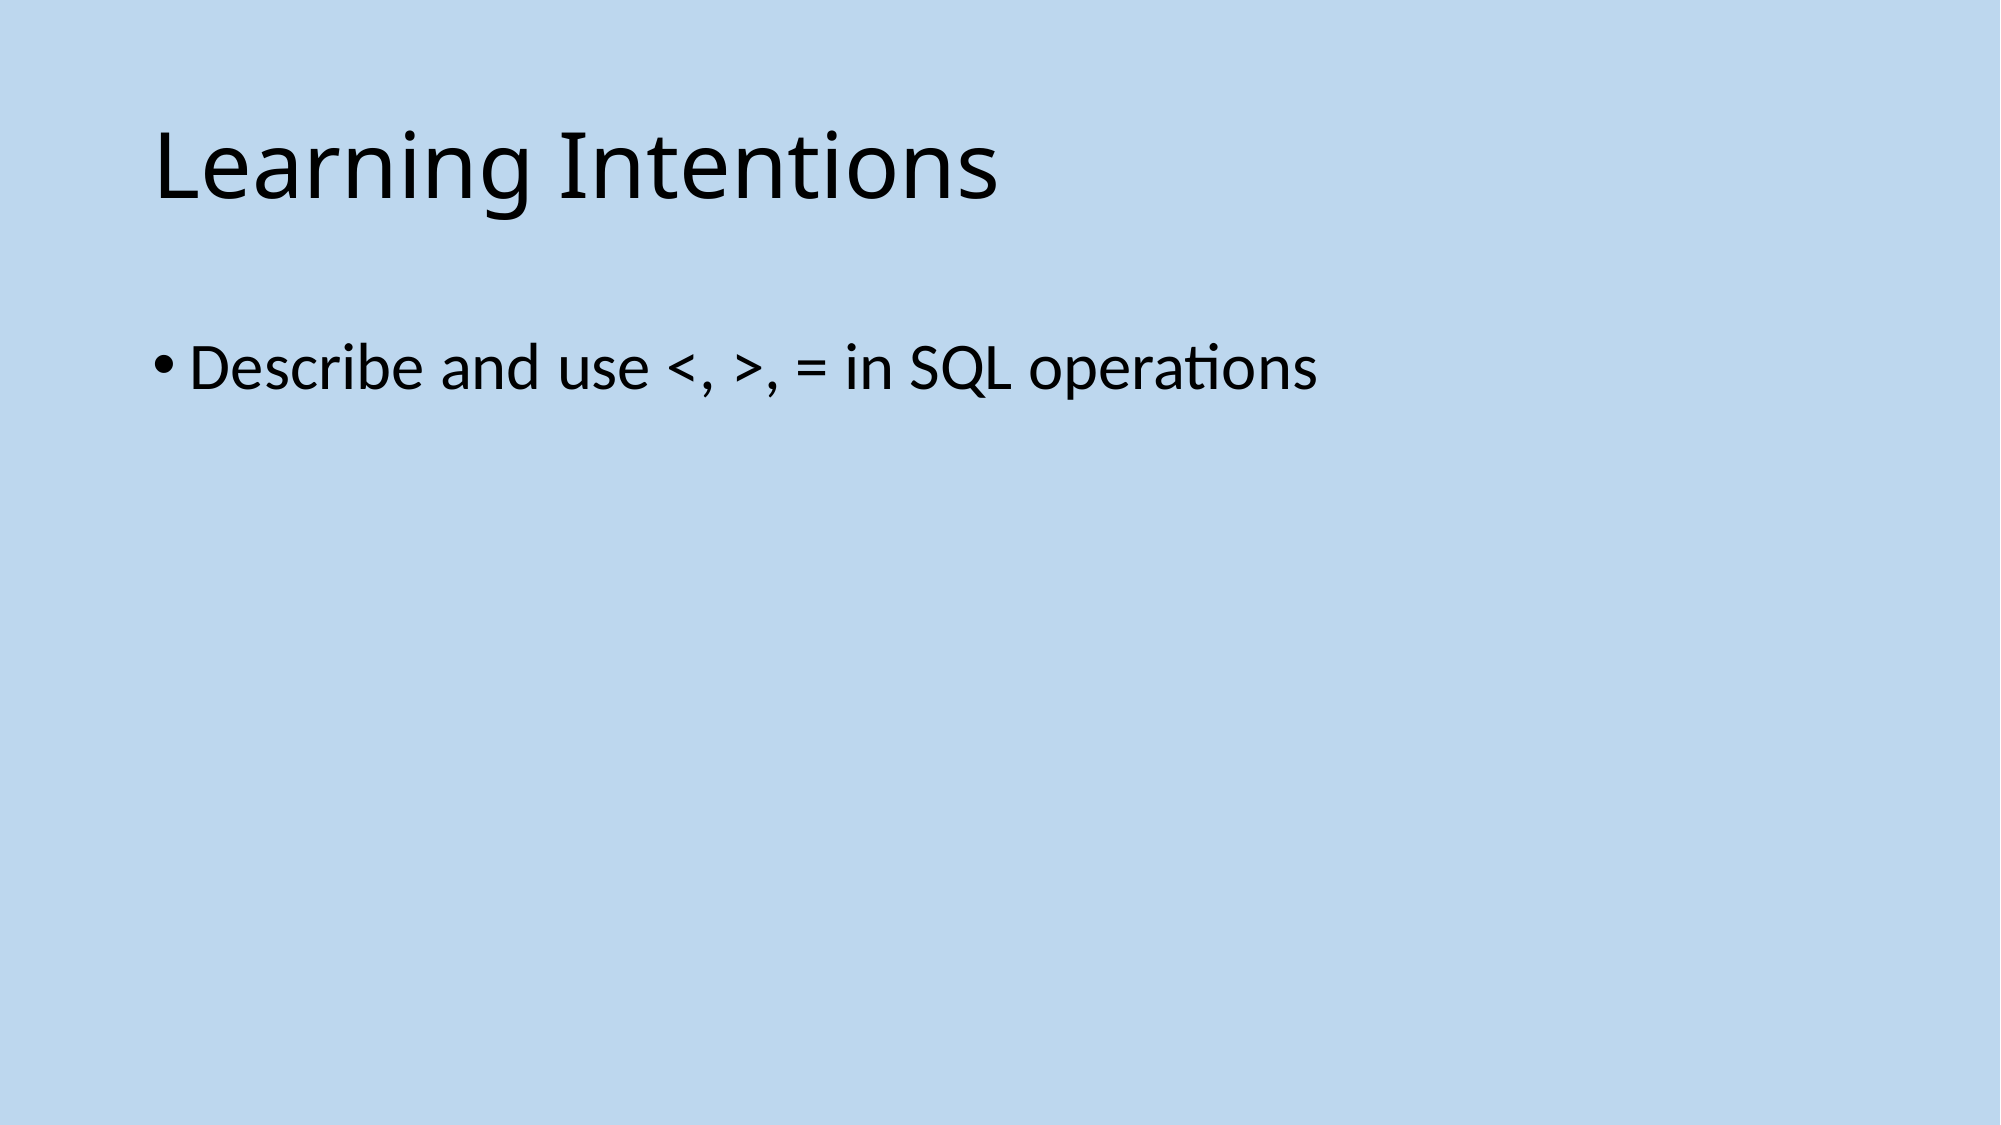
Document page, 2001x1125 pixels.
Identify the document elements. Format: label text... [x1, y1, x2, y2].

title Learning Intentions [137, 59, 1863, 278]
list Describe and use <, >, = in SQL operations [137, 299, 1863, 1014]
